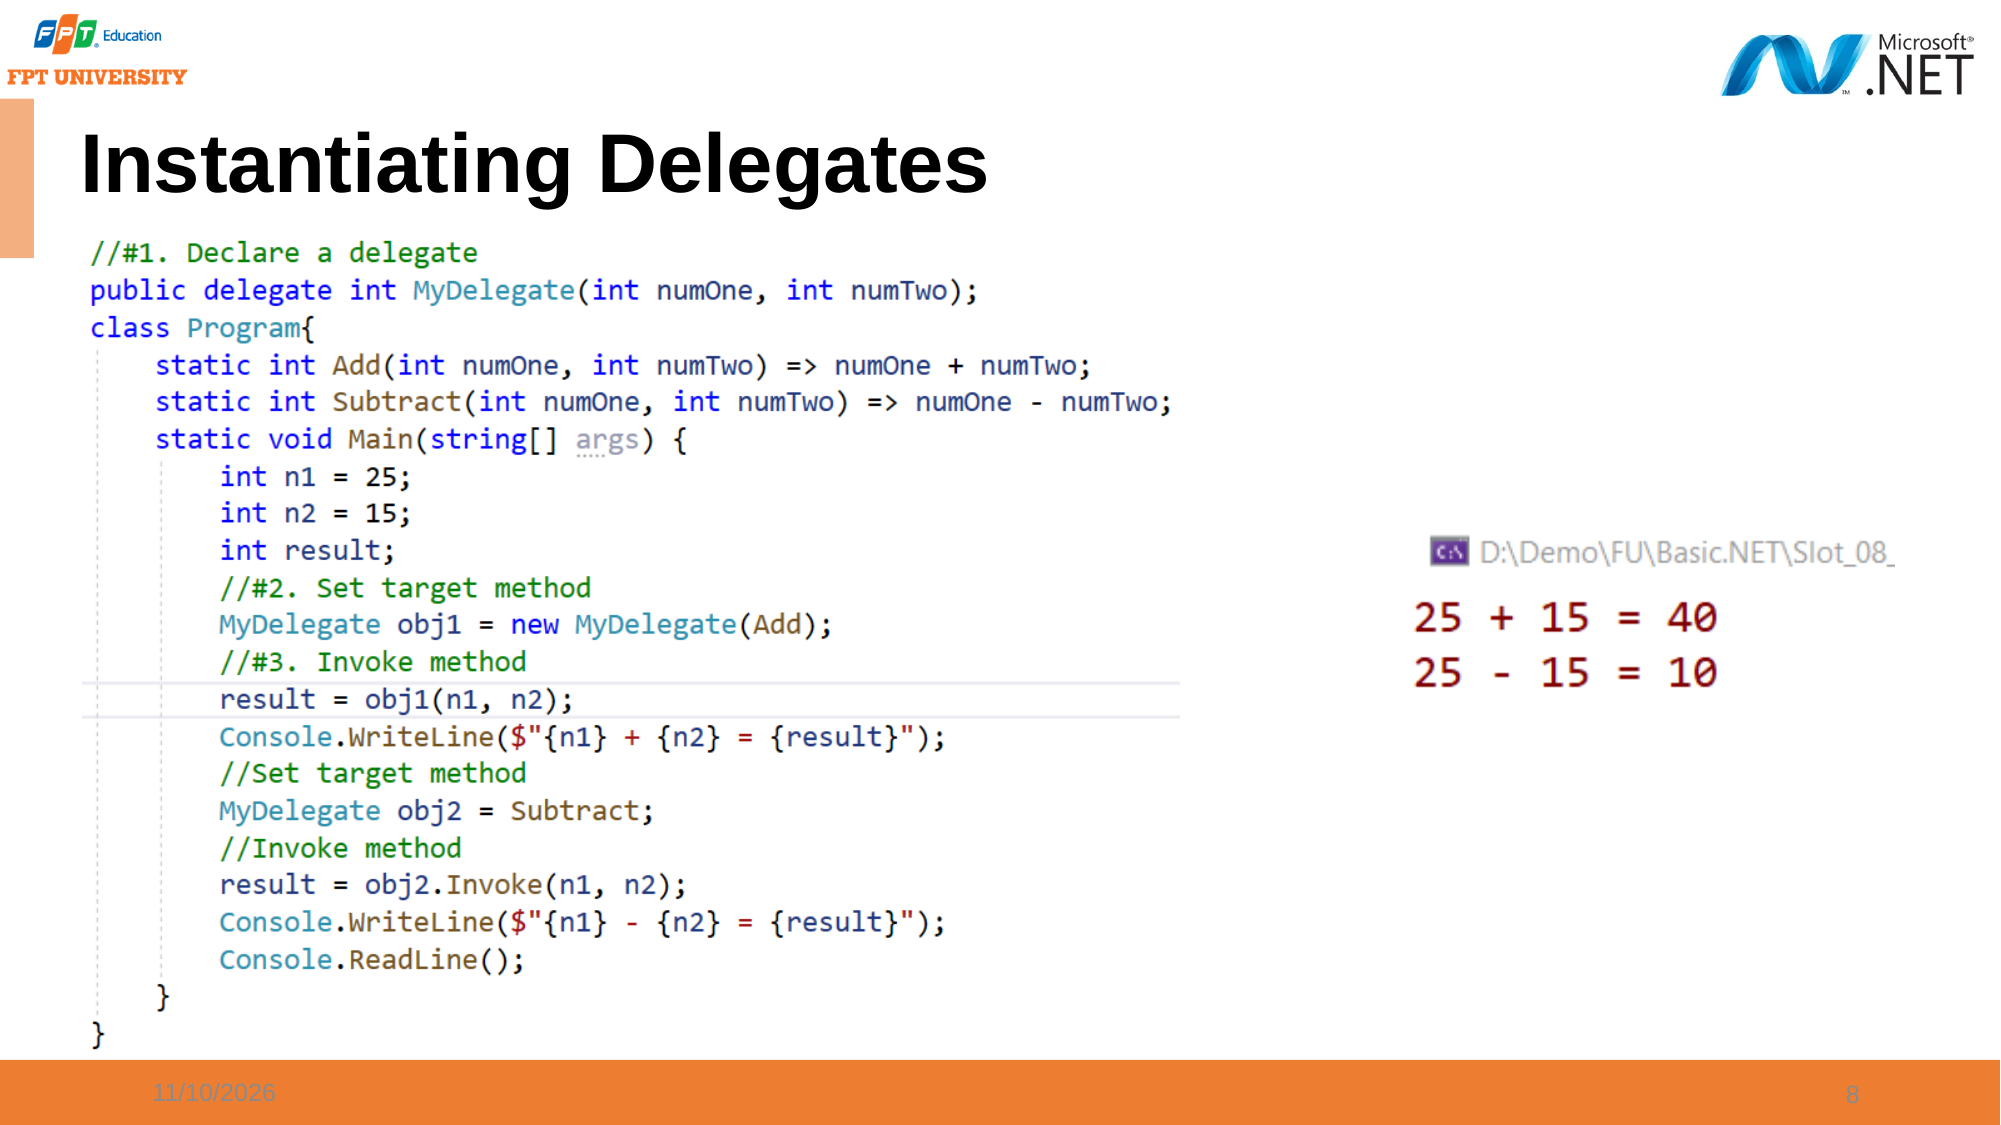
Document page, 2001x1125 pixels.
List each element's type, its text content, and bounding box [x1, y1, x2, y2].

picture [82, 236, 1180, 1058]
picture [1685, 0, 2001, 129]
picture [1413, 516, 1895, 709]
picture [0, 0, 194, 95]
slide_number 8 [1424, 1063, 1875, 1123]
title Instantiating Delegates [65, 118, 1895, 213]
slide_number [137, 1061, 588, 1122]
